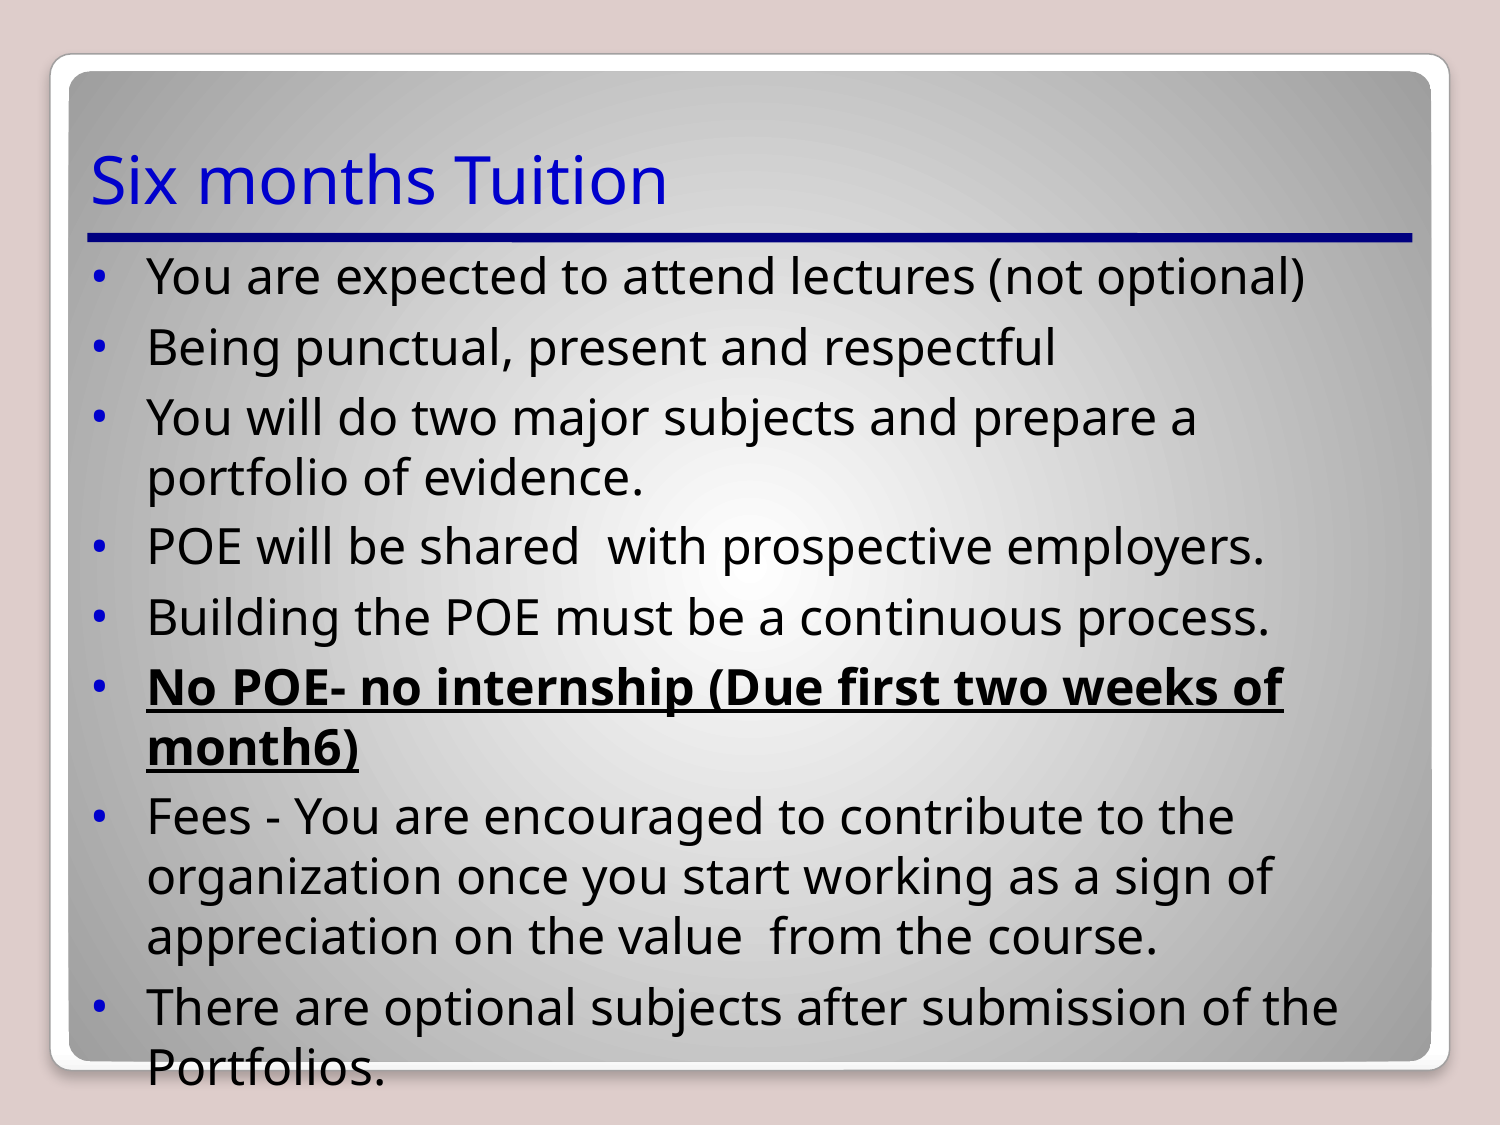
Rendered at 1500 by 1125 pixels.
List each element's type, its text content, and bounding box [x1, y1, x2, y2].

list You are expected to attend lectures (not optional) Being punctual, present and respectful You will do two major subjects and prepare a portfolio of evidence. POE will be shared with prospective employers. Building the POE must be a continuous process. No POE- no internship (Due first two weeks of month6) Fees - You are encouraged to contribute to the organization once you start working as a sign of appreciation on the value from the course. There are optional subjects after submission of the Portfolios. [75, 237, 1425, 1063]
title Six months Tuition [75, 75, 1425, 225]
